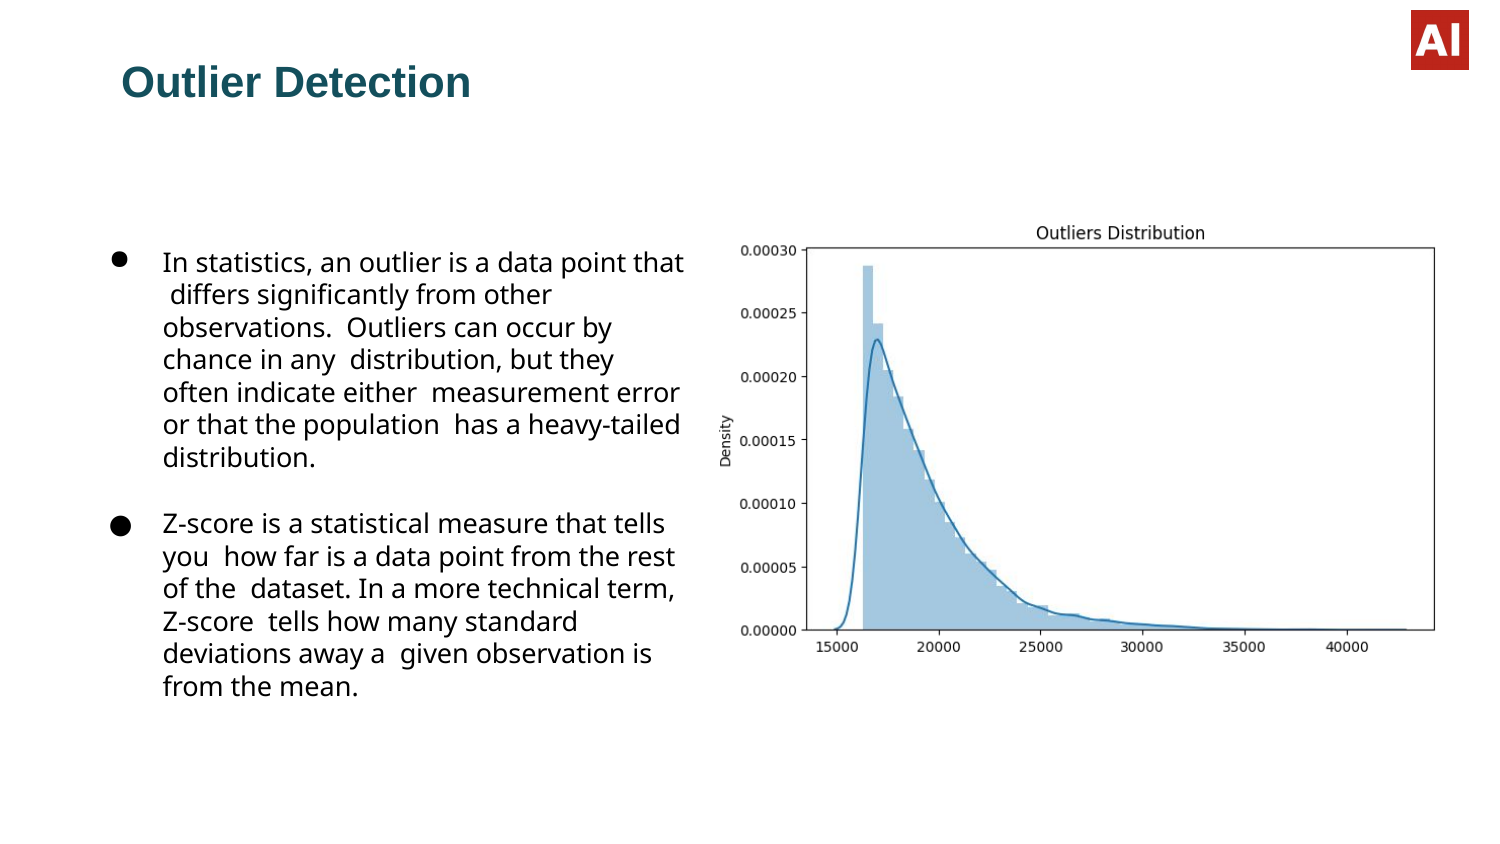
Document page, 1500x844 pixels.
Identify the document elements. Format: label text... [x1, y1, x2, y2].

title Outlier Detection [118, 51, 475, 195]
picture [709, 215, 1444, 664]
picture [1411, 10, 1469, 70]
text_box In statistics, an outlier is a data point that differs significantly from other observations. Outliers can occur by chance in any distribution, but they often indicate either measurement error or that the population has a heavy-tailed distribution. Z-score is a statistical measure that tells you how far is a data point from the rest of the dataset. In a more technical term, Z-score tells how many standard deviations away a given observation is from the mean. [106, 243, 697, 702]
